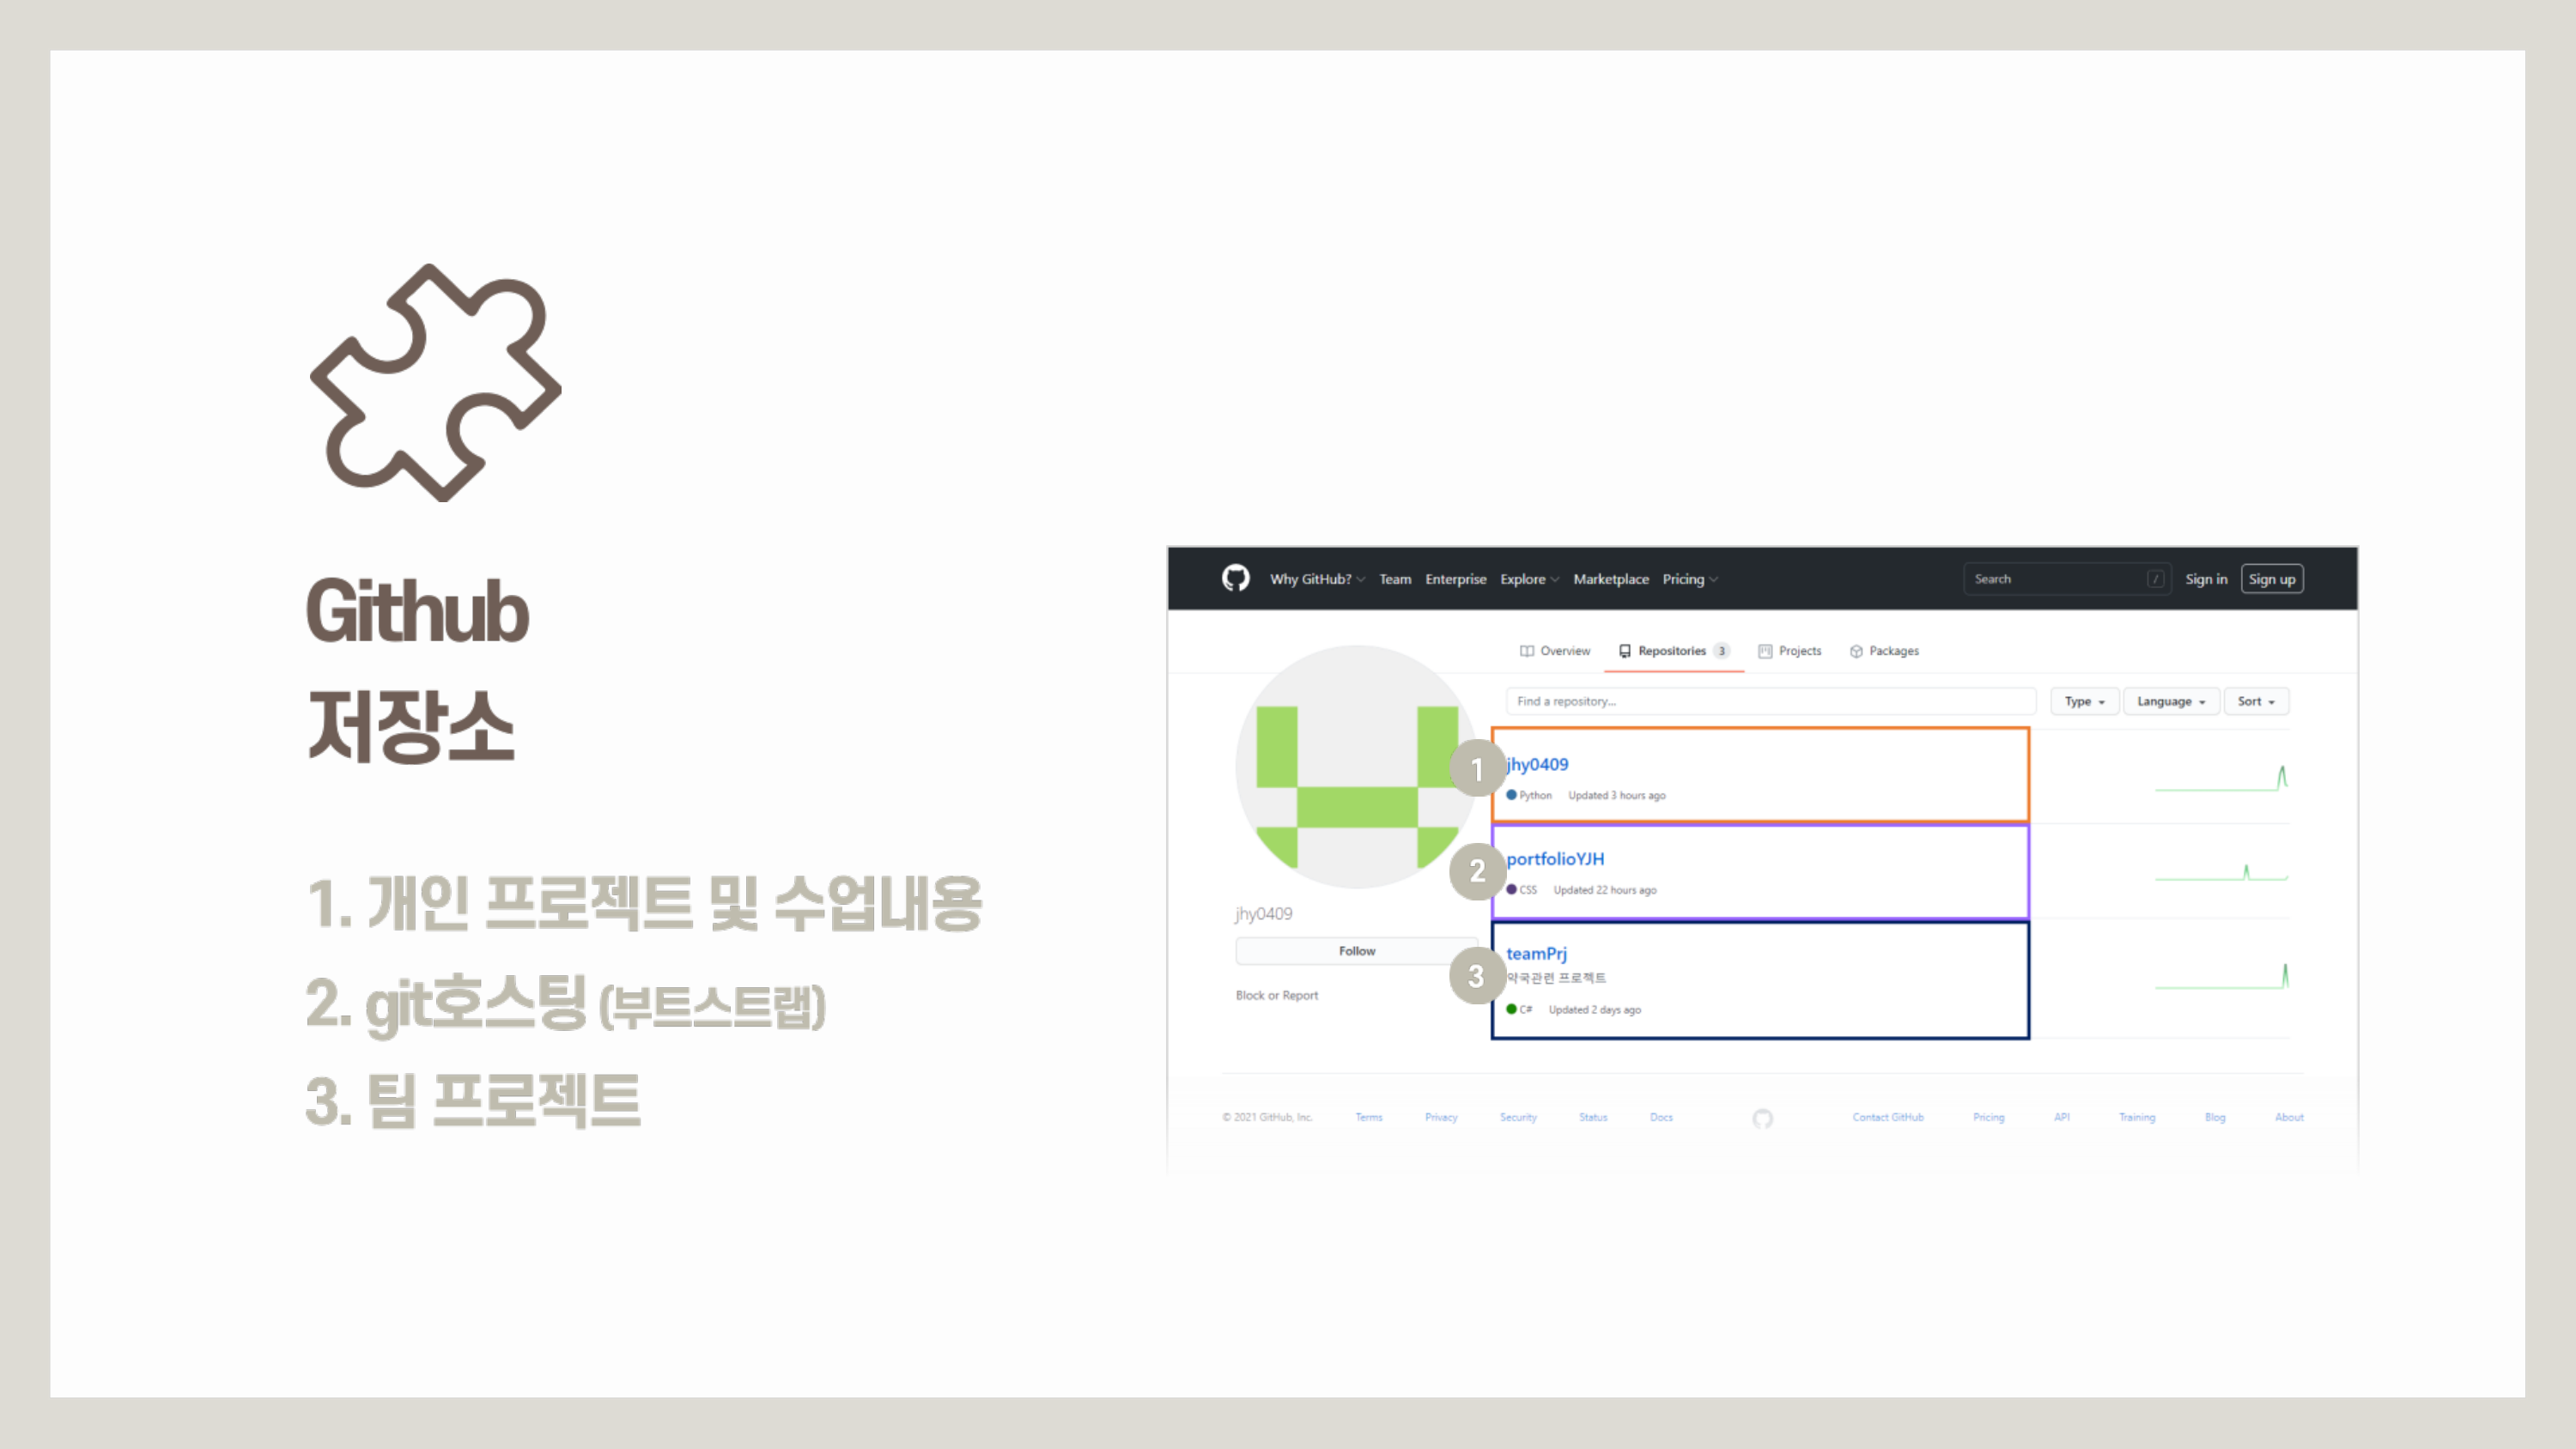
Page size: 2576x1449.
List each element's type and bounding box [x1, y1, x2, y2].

text_box [1449, 843, 1507, 901]
picture [295, 852, 1012, 1177]
text_box [0, 0, 2576, 1449]
text_box [310, 264, 562, 502]
text_box [1449, 739, 1507, 797]
text_box [1449, 947, 1507, 1005]
text_box [1165, 544, 2360, 1178]
picture [291, 542, 586, 821]
